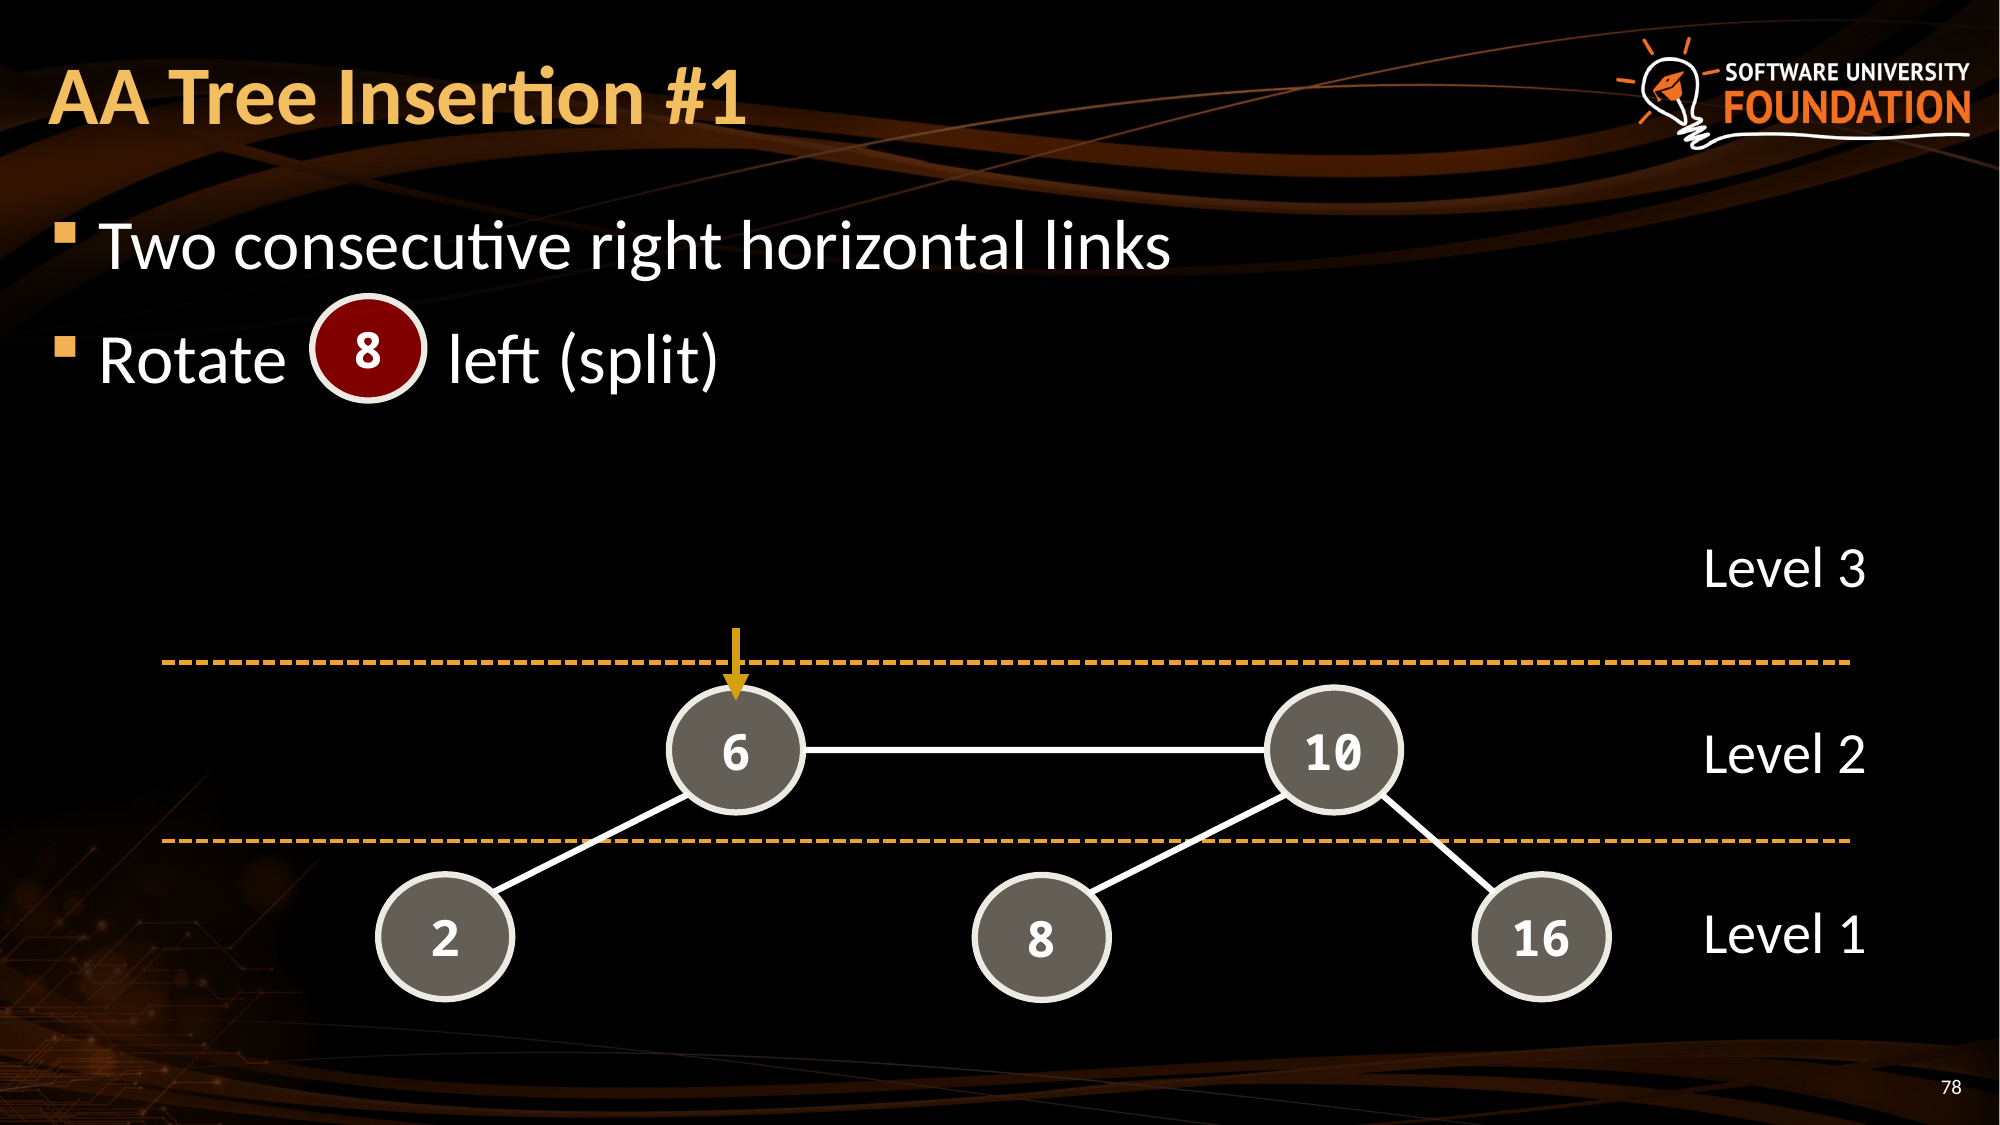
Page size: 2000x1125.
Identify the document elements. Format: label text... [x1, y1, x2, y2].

text_box Level 3 [1688, 522, 1883, 607]
text_box 10 [1266, 687, 1402, 813]
text_box 8 [312, 296, 425, 401]
text_box Level 2 [1688, 708, 1883, 793]
text_box 2 [378, 874, 513, 1000]
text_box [492, 794, 689, 893]
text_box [1089, 794, 1287, 894]
text_box 8 [974, 874, 1109, 1000]
text_box 16 [1474, 874, 1609, 1000]
list Two consecutive right horizontal links Rotate left (split) [31, 188, 1968, 1103]
text_box Level 1 [1688, 887, 1883, 973]
text_box 6 [668, 687, 803, 813]
title AA Tree Insertion #1 [30, 6, 1602, 189]
picture [0, 0, 2000, 1125]
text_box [1381, 794, 1495, 893]
